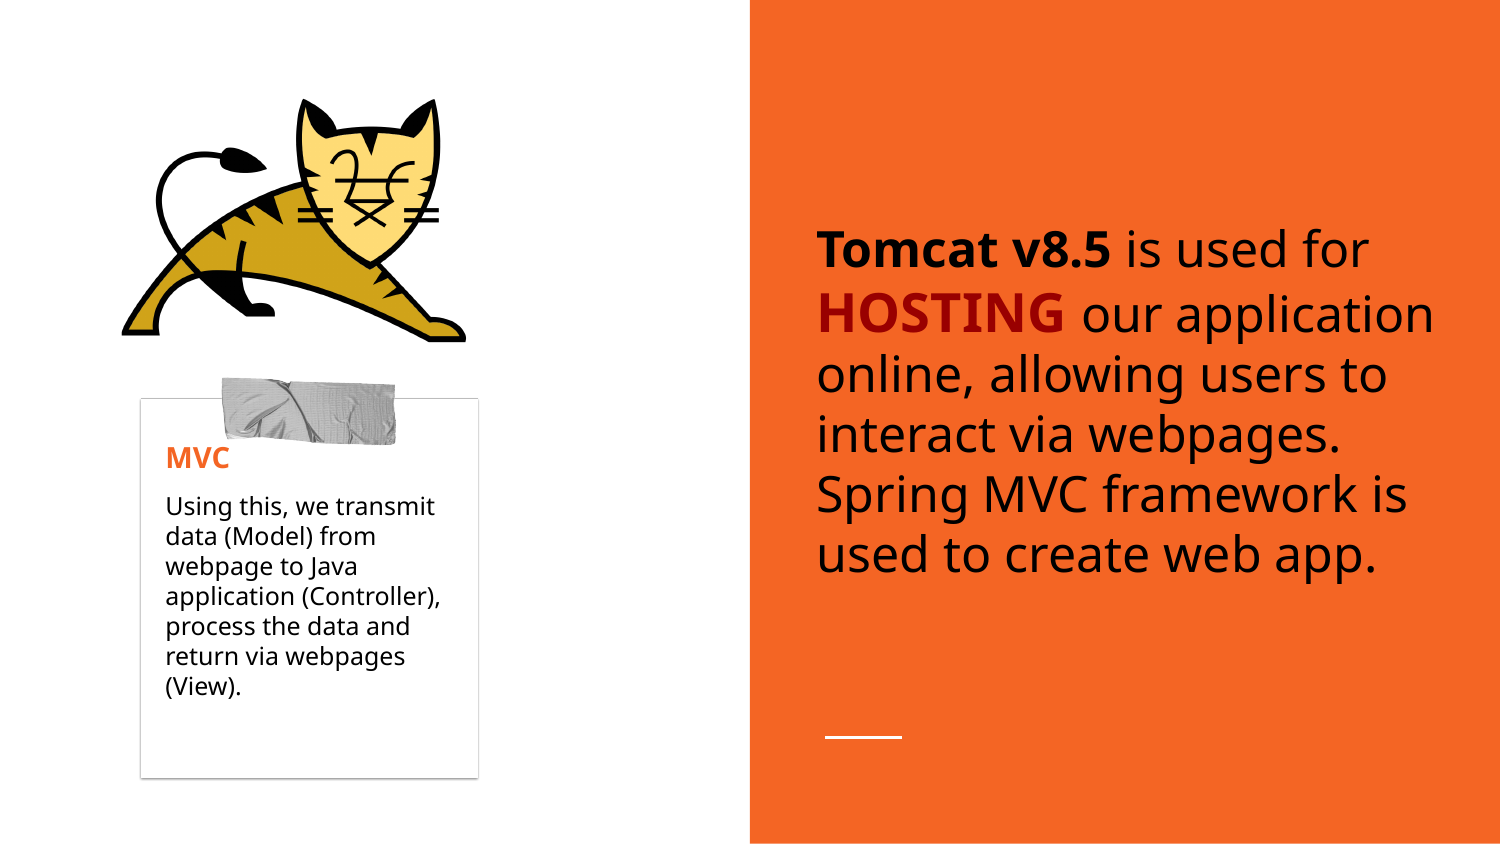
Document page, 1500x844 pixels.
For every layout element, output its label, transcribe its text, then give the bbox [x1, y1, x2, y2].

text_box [126, 376, 491, 794]
title Tomcat v8.5 is used for HOSTING our application online, allowing users to interact via webpages. Spring MVC framework is used to create web app. [801, 292, 1466, 509]
picture [110, 87, 507, 352]
